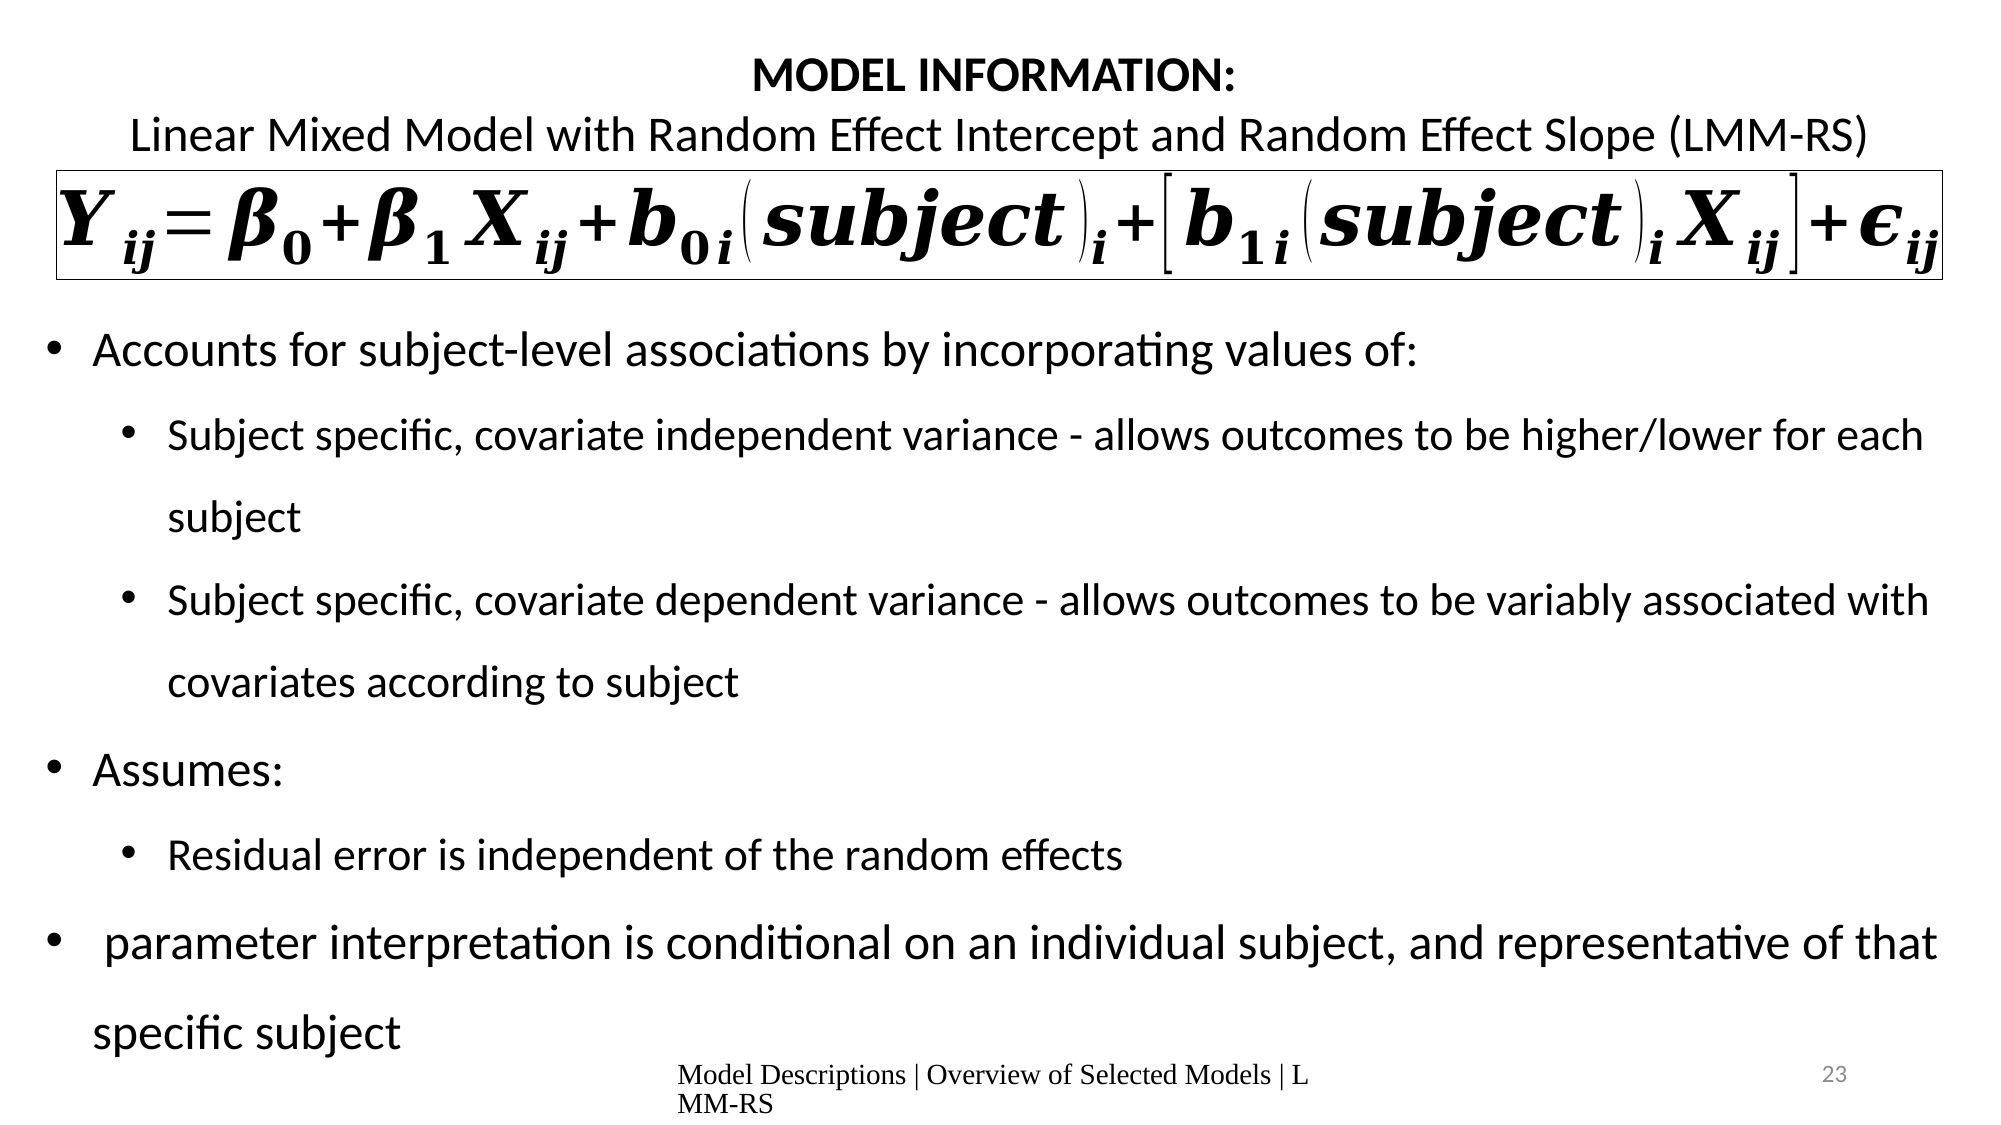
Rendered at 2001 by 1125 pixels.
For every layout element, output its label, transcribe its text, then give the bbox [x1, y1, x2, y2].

text_box MODEL INFORMATION: Linear Mixed Model with Random Effect Intercept and Random Effect Slope (LMM-RS) [39, 33, 1961, 169]
slide_number 23 [1412, 1042, 1863, 1103]
footer Model Descriptions | Overview of Selected Models | LMM-RS [662, 1042, 1338, 1103]
